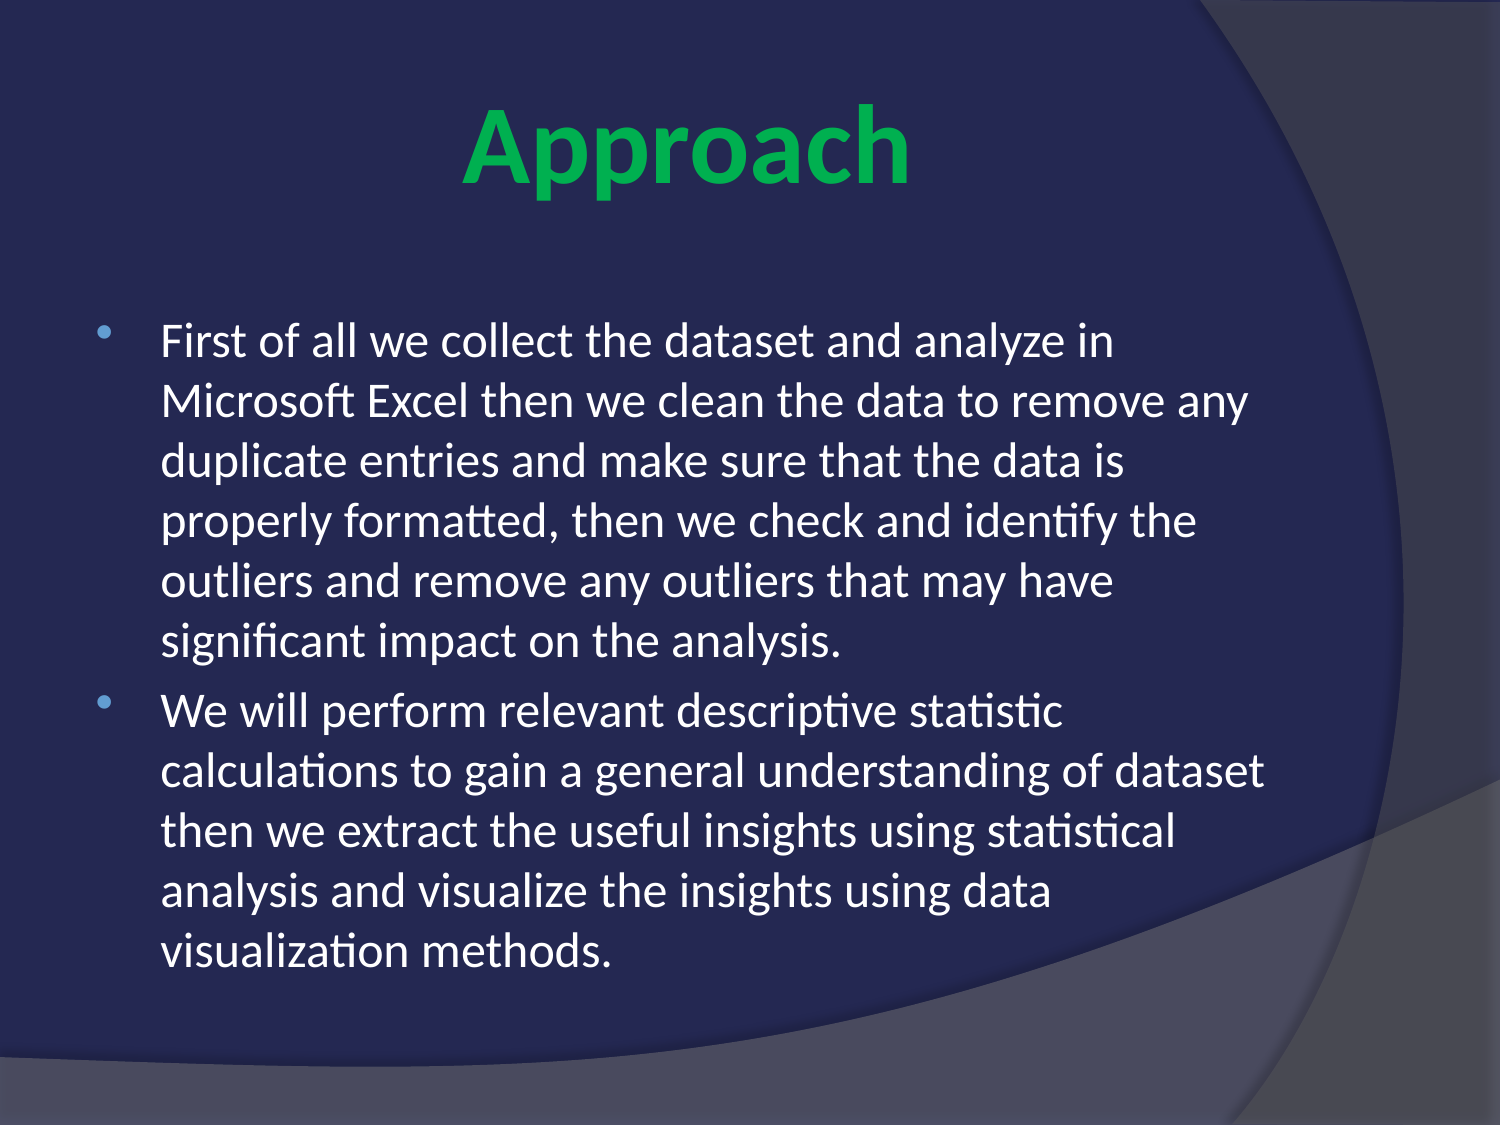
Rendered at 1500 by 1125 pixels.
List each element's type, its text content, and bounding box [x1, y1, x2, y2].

title Approach [75, 45, 1300, 233]
list First of all we collect the dataset and analyze in Microsoft Excel then we clean the data to remove any duplicate entries and make sure that the data is properly formatted, then we check and identify the outliers and remove any outliers that may have significant impact on the analysis. We will perform relevant descriptive statistic calculations to gain a general understanding of dataset then we extract the useful insights using statistical analysis and visualize the insights using data visualization methods. [76, 219, 1302, 1005]
